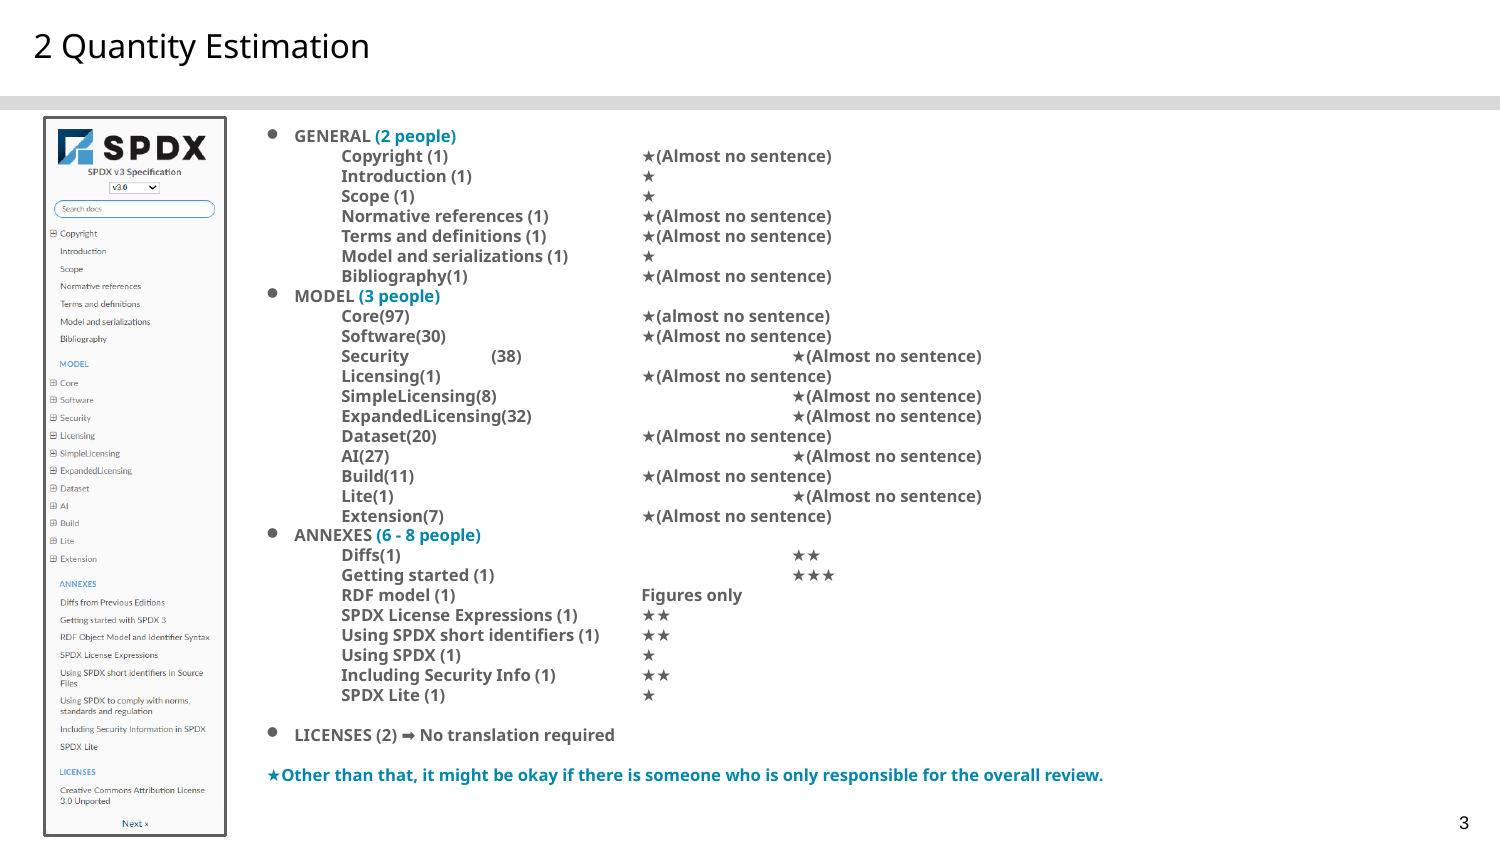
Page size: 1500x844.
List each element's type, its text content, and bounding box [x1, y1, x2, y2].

picture [45, 118, 225, 835]
title 2 Quantity Estimation [18, 22, 1205, 78]
text_box GENERAL (2 people) Copyright (1) ★(Almost no sentence) Introduction (1) ★ Scope (1) ★ Normative references (1) ★(Almost no sentence) Terms and definitions (1) ★(Almost no sentence) Model and serializations (1) ★ Bibliography(1) ★(Almost no sentence) MODEL (3 people) Core(97) ★(almost no sentence) Software(30) ★(Almost no sentence) Security (38) ★(Almost no sentence) Licensing(1) ★(Almost no sentence) SimpleLicensing(8) ★(Almost no sentence) ExpandedLicensing(32) ★(Almost no sentence) Dataset(20) ★(Almost no sentence) AI(27) ★(Almost no sentence) Build(11) ★(Almost no sentence) Lite(1) ★(Almost no sentence) Extension(7) ★(Almost no sentence) ANNEXES (6 - 8 people) Diffs(1) ★★ Getting started (1) ★★★ RDF model (1) Figures only SPDX License Expressions (1) ★★ Using SPDX short identifiers (1) ★★ Using SPDX (1) ★ Including Security Info (1) ★★ SPDX Lite (1) ★ LICENSES (2) ➡ No translation required ★Other than that, it might be okay if there is someone who is only responsible for the overall review. [251, 118, 1454, 793]
